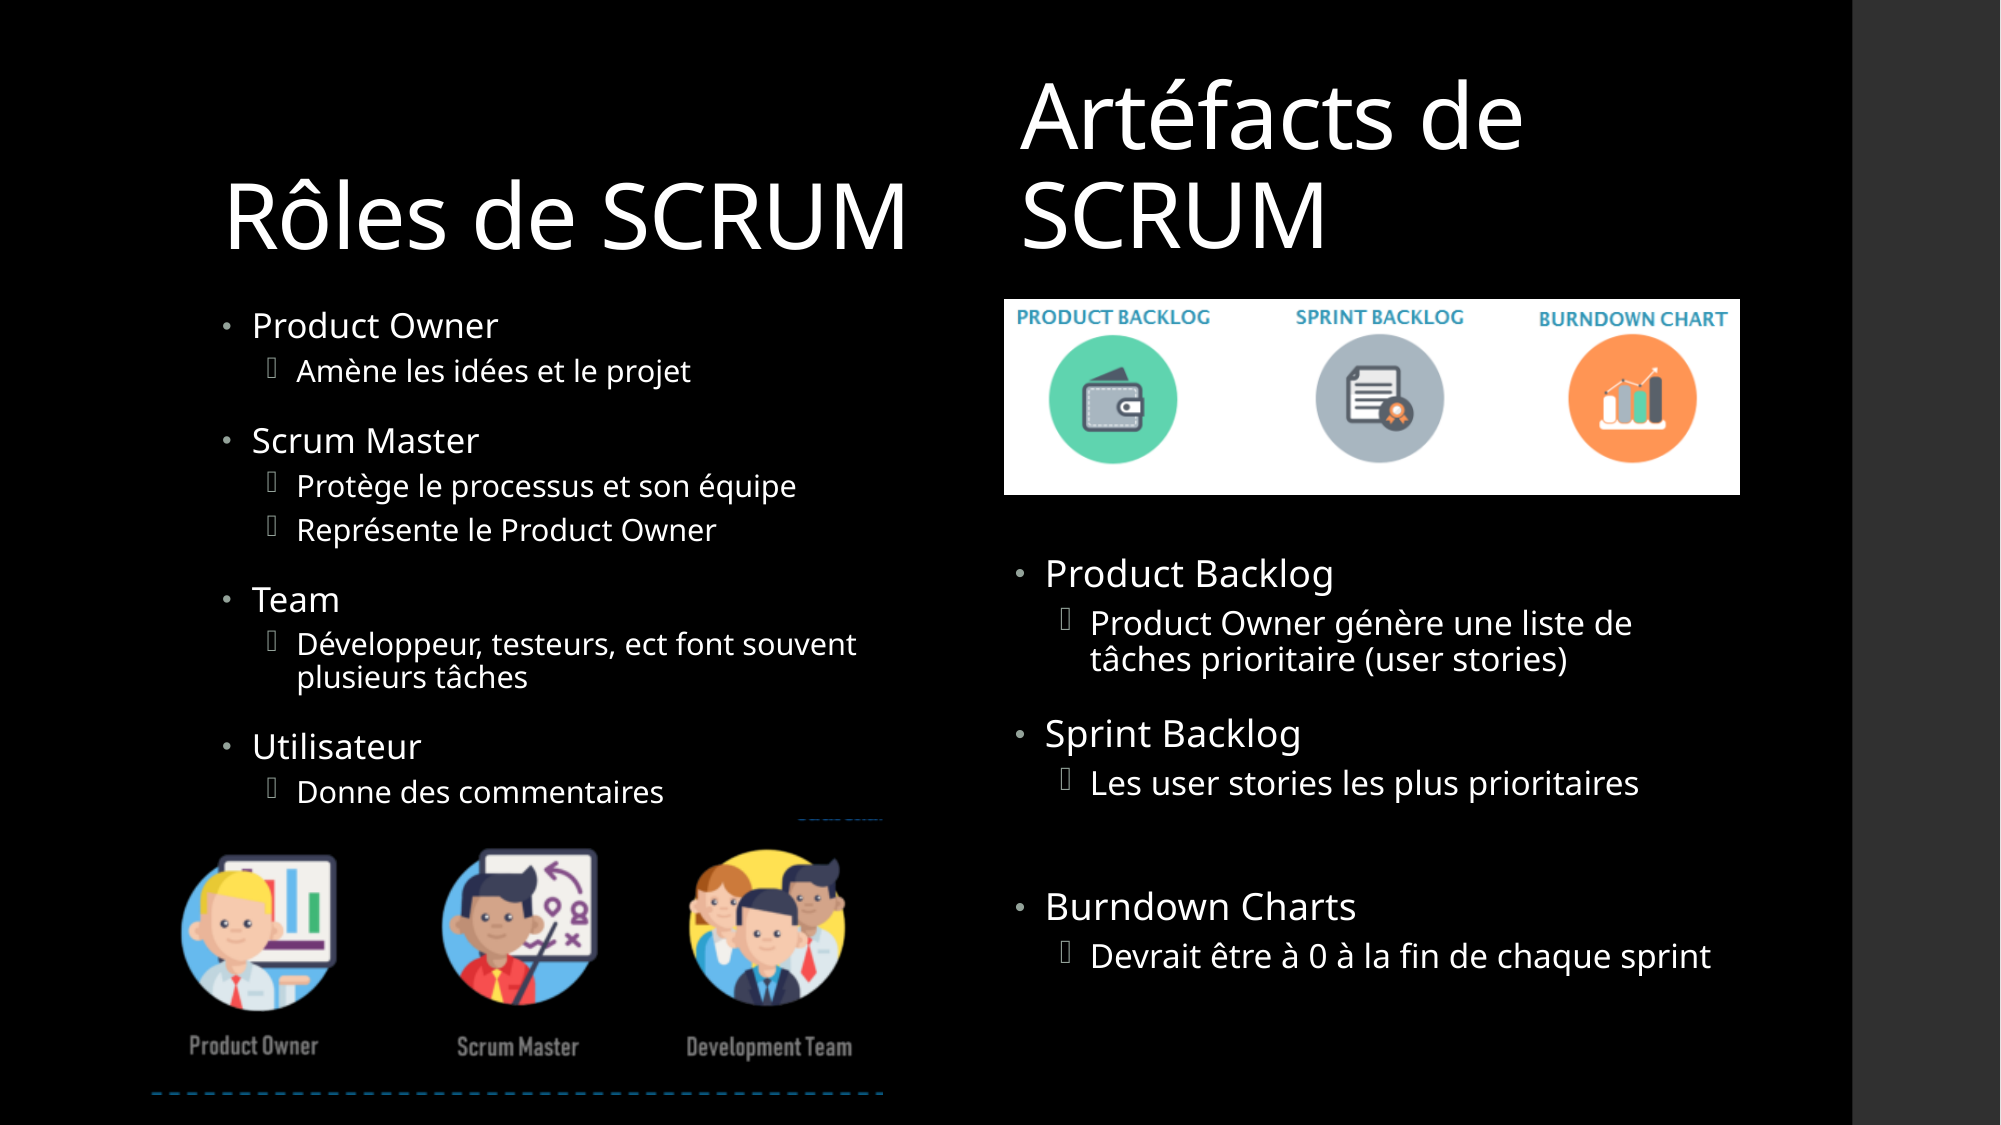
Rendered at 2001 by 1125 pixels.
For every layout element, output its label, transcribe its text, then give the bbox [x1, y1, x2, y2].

text_box Artéfacts de SCRUM [1004, 58, 1740, 277]
title Rôles de SCRUM [206, 60, 942, 278]
text_box Product Backlog Product Owner génère une liste de tâches prioritaire (user stories) Sprint Backlog Les user stories les plus prioritaires Burndown Charts Devrait être à 0 à la fin de chaque sprint [999, 546, 1735, 1066]
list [1004, 299, 1741, 495]
list Product Owner Amène les idées et le projet Scrum Master Protège le processus et son équipe Représente le Product Owner Team Développeur, testeurs, ect font souvent plusieurs tâches Utilisateur Donne des commentaires [206, 299, 942, 820]
picture [147, 819, 884, 1095]
